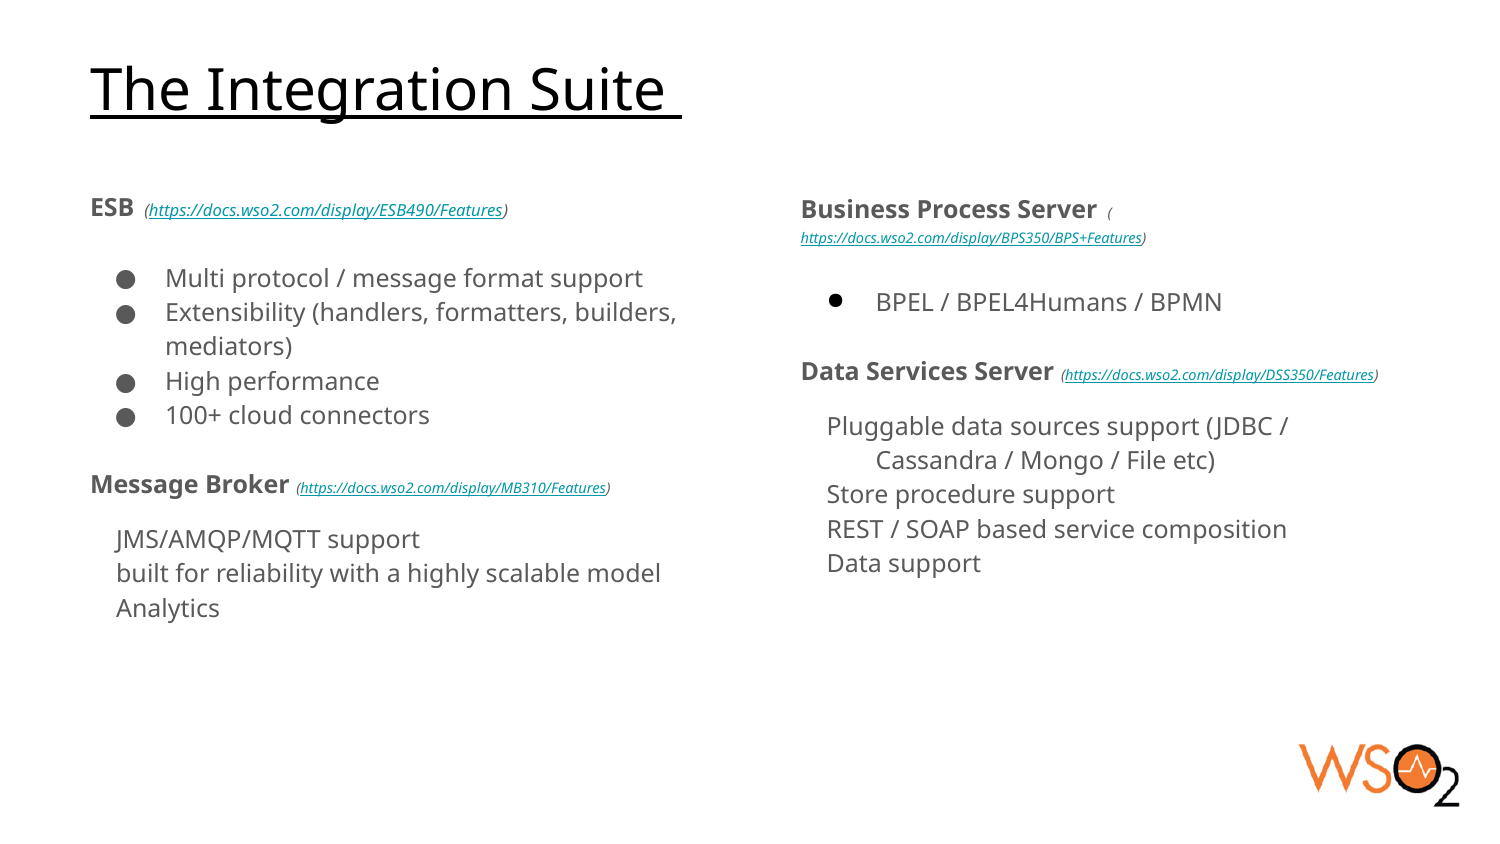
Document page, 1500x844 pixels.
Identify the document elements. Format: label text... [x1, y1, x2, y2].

list ESB (https://docs.wso2.com/display/ESB490/Features) Multi protocol / message format support Extensibility (handlers, formatters, builders, mediators) High performance 100+ cloud connectors Message Broker (https://docs.wso2.com/display/MB310/Features) JMS/AMQP/MQTT support built for reliability with a highly scalable model Analytics [75, 157, 734, 808]
list Business Process Server (https://docs.wso2.com/display/BPS350/BPS+Features) BPEL / BPEL4Humans / BPMN Data Services Server (https://docs.wso2.com/display/DSS350/Features) Pluggable data sources support (JDBC / Cassandra / Mongo / File etc) Store procedure support REST / SOAP based service composition Data support [785, 159, 1444, 810]
picture [1291, 735, 1467, 815]
title The Integration Suite [75, 41, 1425, 137]
